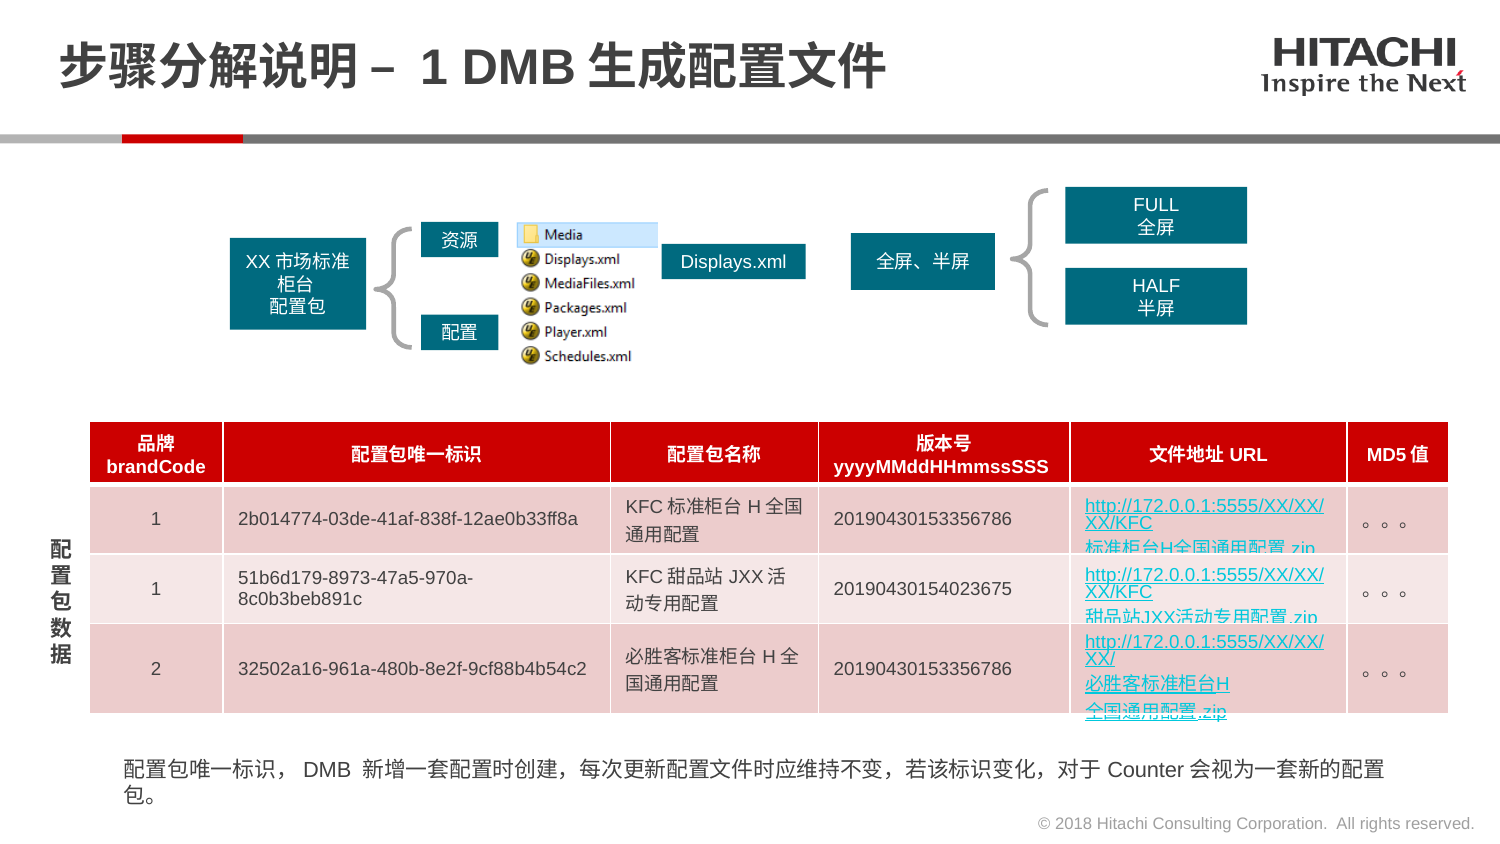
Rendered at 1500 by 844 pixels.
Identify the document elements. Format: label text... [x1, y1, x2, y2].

picture [502, 211, 658, 382]
text_box 配置包数据 [35, 528, 79, 675]
picture [1261, 37, 1466, 96]
text_box 配置包唯一标识，DMB 新增一套配置时创建，每次更新配置文件时应维持不变，若该标识变化，对于Counter会视为一套新的配置包。 [109, 747, 1412, 816]
table_cell 20190430153356786 [819, 624, 1069, 713]
table_cell 2b014774-03de-41af-838f-12ae0b33ff8a [224, 487, 610, 553]
table_header 品牌 brandCode [90, 422, 222, 482]
table_cell http://172.0.0.1:5555/XX/XX/XX/KFC甜品站JXX活动专用配置.zip [1071, 555, 1346, 623]
text_box XX市场标准柜台 配置包 [228, 236, 368, 332]
text_box HALF 半屏 [1063, 266, 1249, 327]
table_header 配置包唯一标识 [224, 422, 610, 482]
table_cell 。。。 [1348, 624, 1448, 713]
table_cell 1 [90, 487, 222, 553]
text_box Displays.xml [662, 242, 808, 281]
table_header MD5值 [1348, 422, 1448, 482]
text_box 资源 [419, 220, 497, 259]
table_cell 51b6d179-8973-47a5-970a-8c0b3beb891c [224, 555, 610, 623]
table_cell 。。。 [1348, 487, 1448, 553]
table_header 版本号 yyyyMMddHHmmssSSS [819, 422, 1069, 482]
table_cell 20190430154023675 [819, 555, 1069, 623]
table_cell 。。。 [1348, 555, 1448, 623]
table_header 配置包名称 [611, 422, 818, 482]
table_cell KFC甜品站JXX活动专用配置 [611, 555, 818, 623]
table_cell 1 [90, 555, 222, 623]
table_cell http://172.0.0.1:5555/XX/XX/XX/KFC标准柜台H全国通用配置.zip [1071, 487, 1346, 553]
table_cell 20190430153356786 [819, 487, 1069, 553]
title 步骤分解说明 – 1 DMB生成配置文件 [43, 8, 1200, 129]
table_cell http://172.0.0.1:5555/XX/XX/XX/必胜客标准柜台H全国通用配置.zip [1071, 624, 1346, 713]
text_box 配置 [419, 312, 497, 352]
text_box FULL 全屏 [1063, 185, 1249, 246]
text_box 全屏、半屏 [849, 231, 997, 292]
table_cell 32502a16-961a-480b-8e2f-9cf88b4b54c2 [224, 624, 610, 713]
table_cell 必胜客标准柜台H全国通用配置 [611, 624, 818, 713]
text_box [374, 228, 412, 349]
table_header 文件地址URL [1071, 422, 1346, 482]
table_cell 2 [90, 624, 222, 713]
table_cell KFC标准柜台H全国通用配置 [611, 487, 818, 553]
text_box [1011, 189, 1049, 326]
